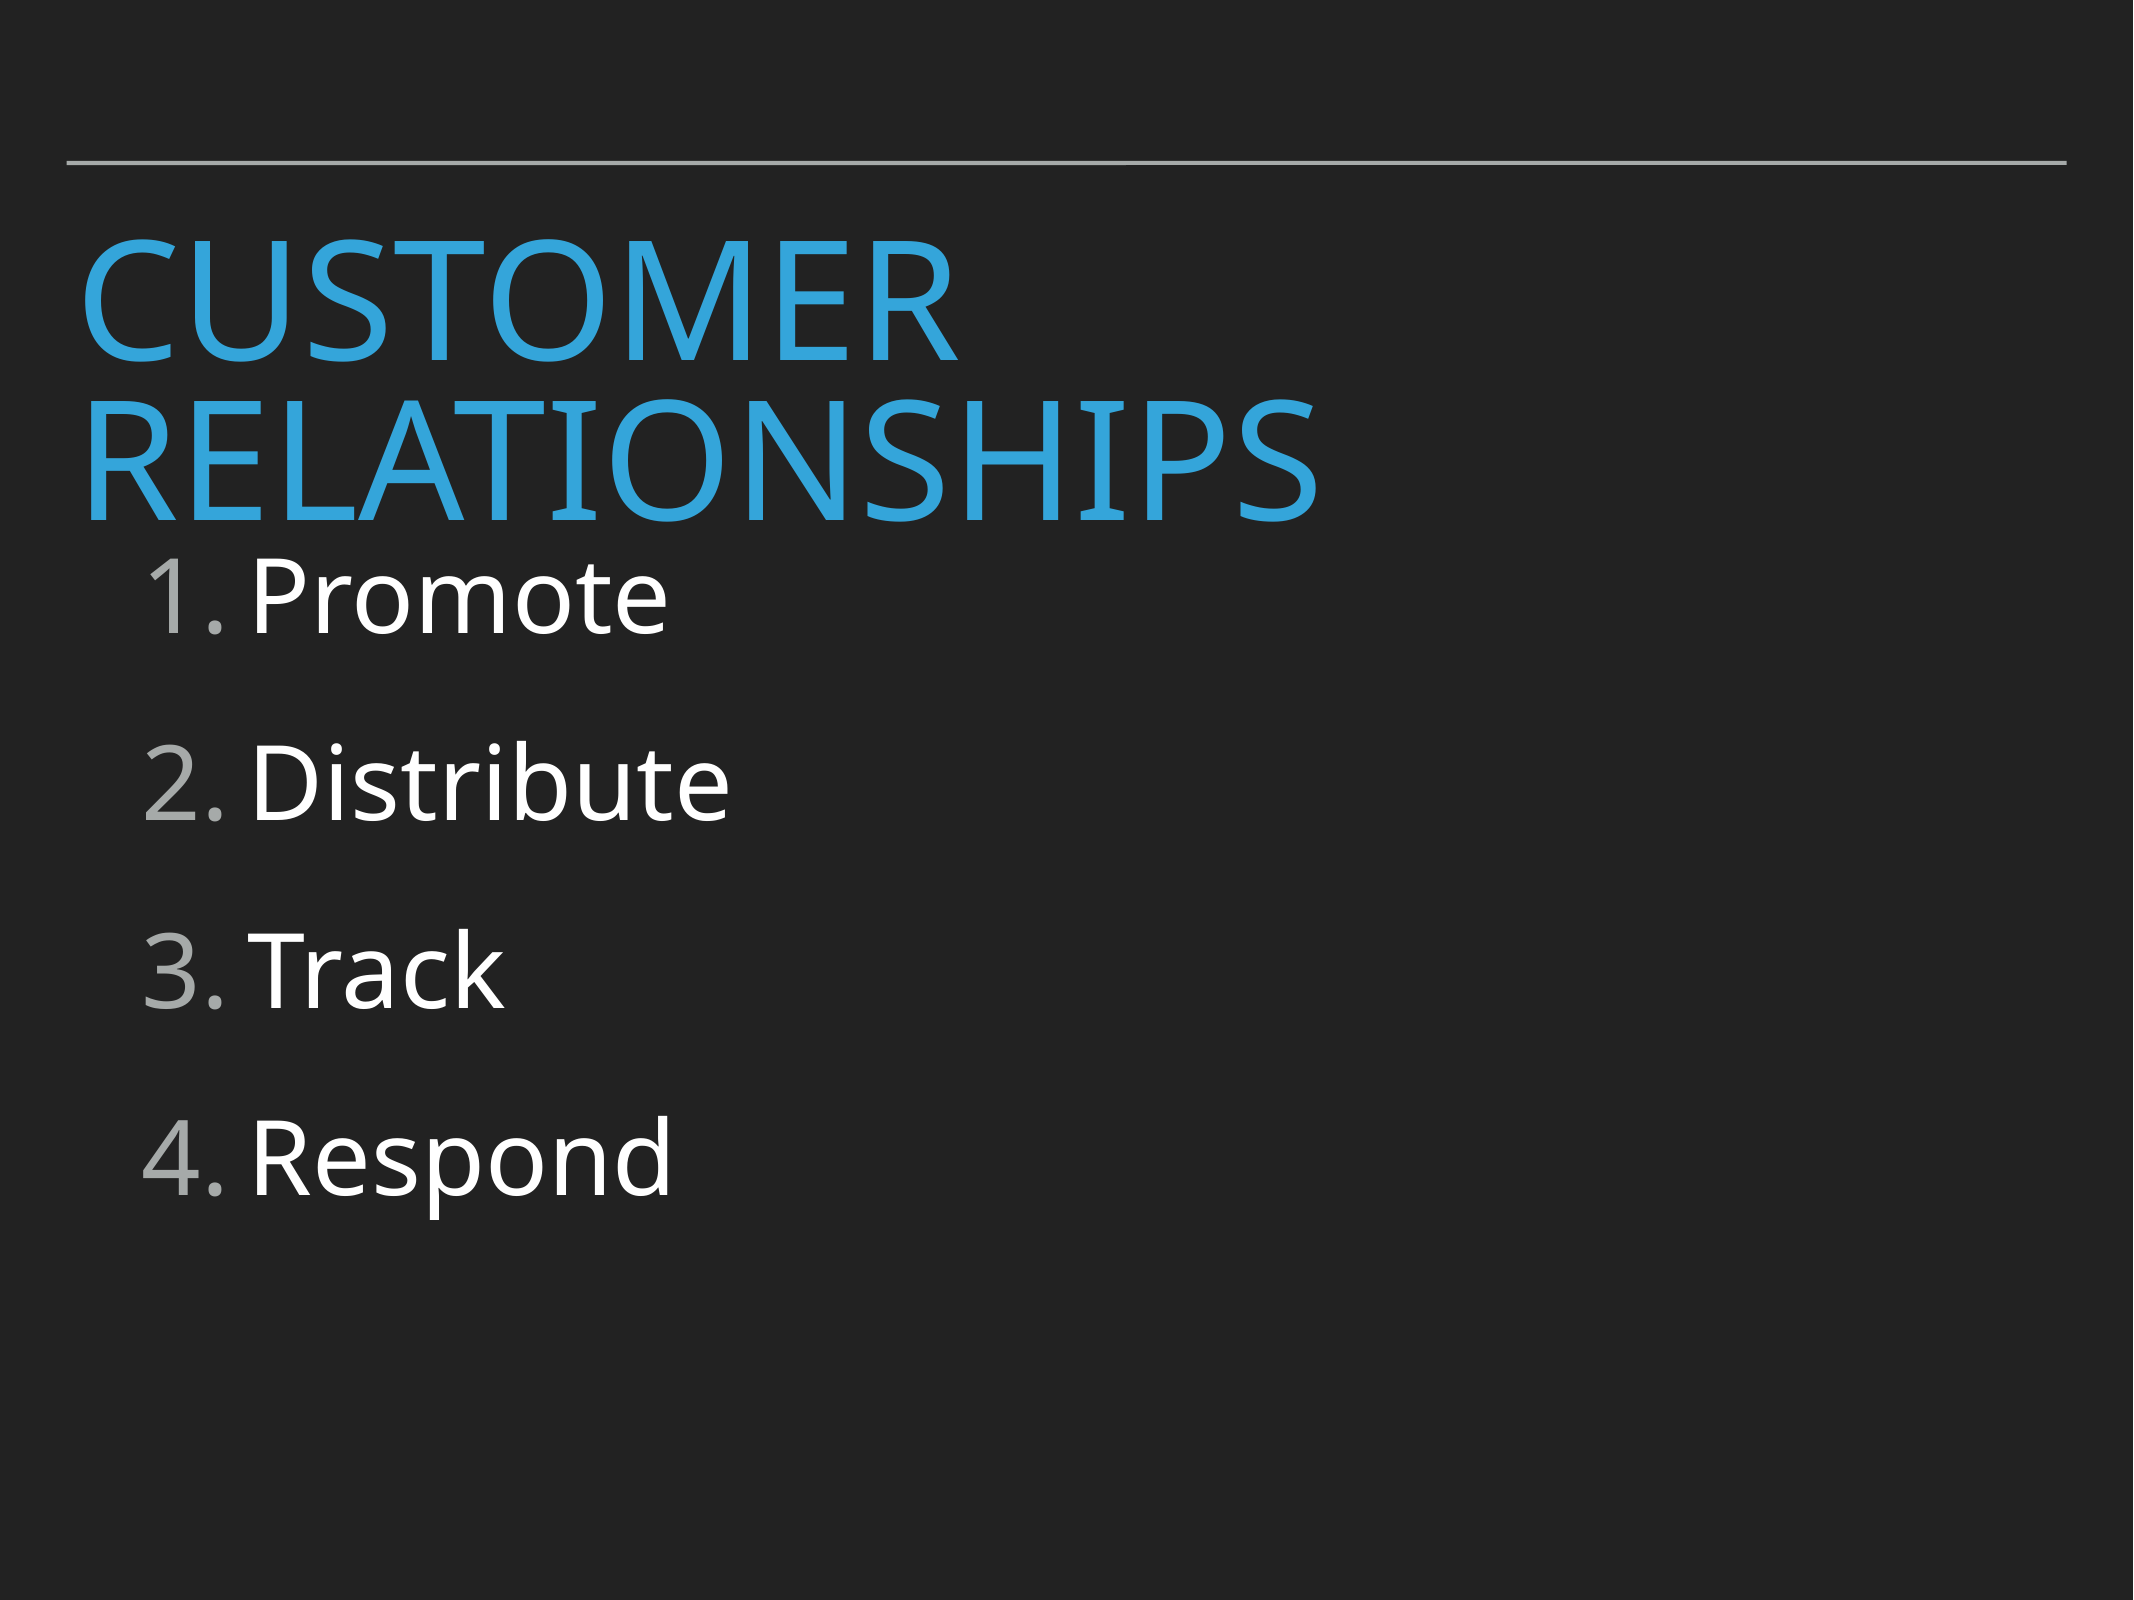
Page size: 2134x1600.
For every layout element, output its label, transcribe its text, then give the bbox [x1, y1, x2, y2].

text_box Promote Distribute Track Respond [101, 507, 2090, 1238]
title CUSTOMER RELATIONSHIPS [66, 223, 2068, 547]
